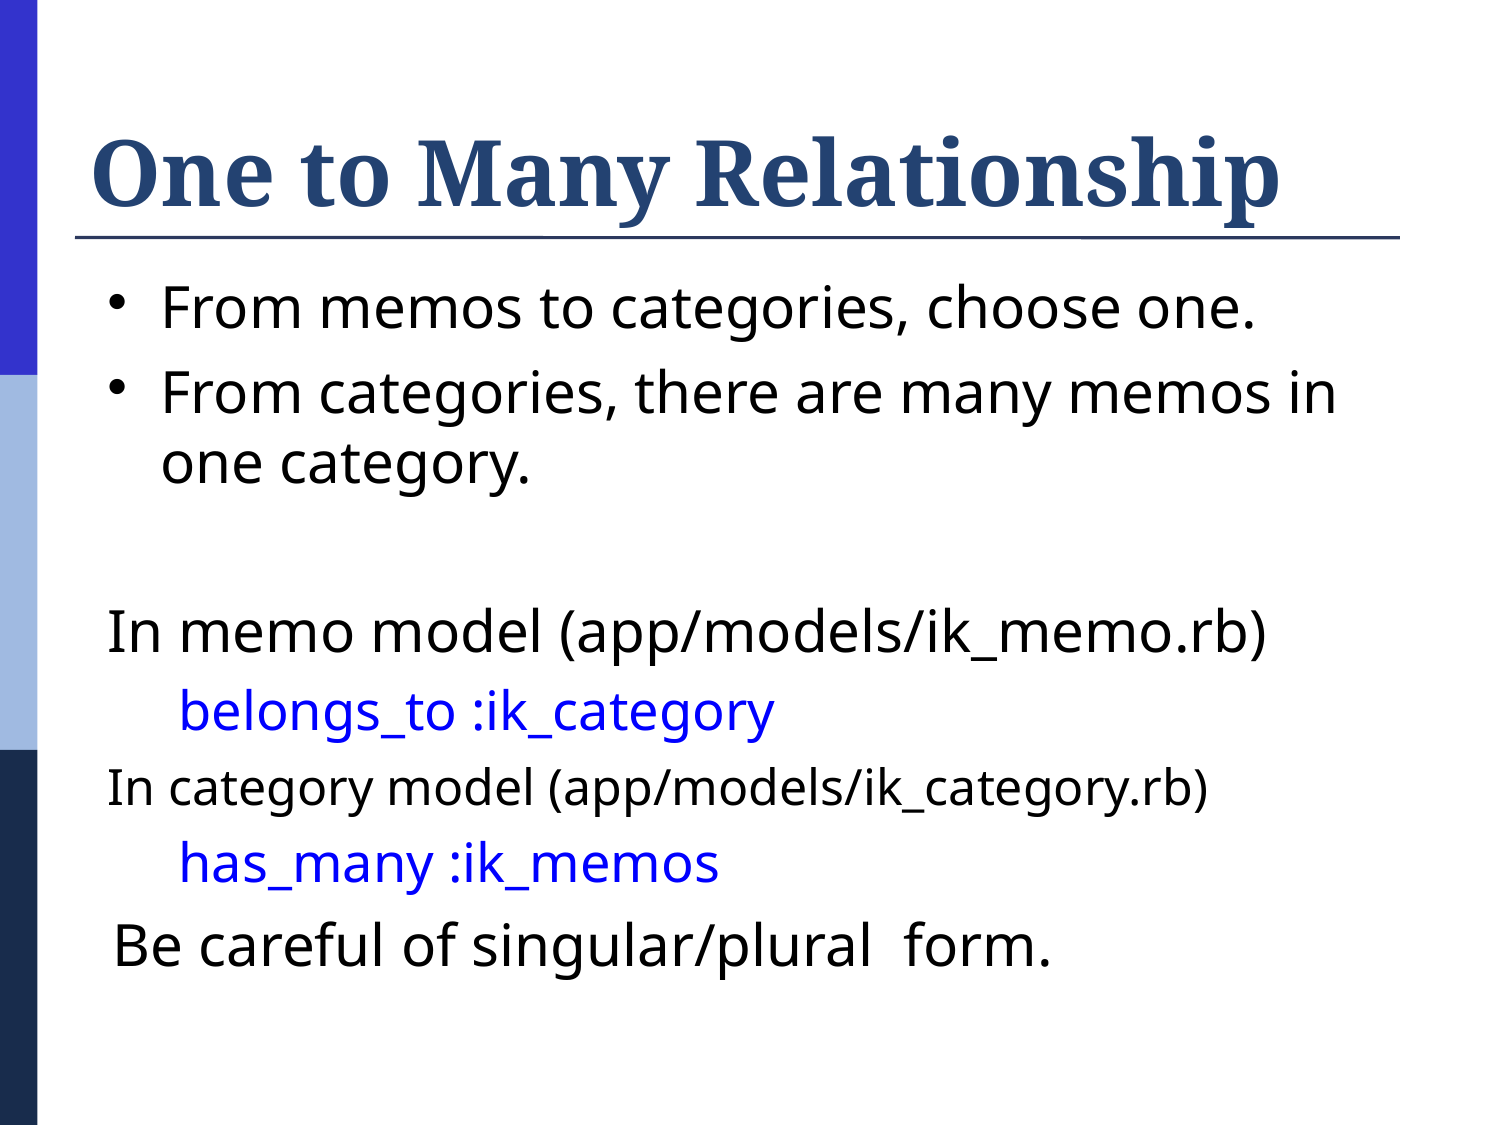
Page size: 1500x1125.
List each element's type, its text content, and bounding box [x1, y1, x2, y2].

title One to Many Relationship [75, 0, 1425, 233]
list From memos to categories, choose one. From categories, there are many memos in one category. In memo model (app/models/ik_memo.rb) belongs_to :ik_category In category model (app/models/ik_category.rb) has_many :ik_memos Be careful of singular/plural form. [75, 262, 1425, 1006]
